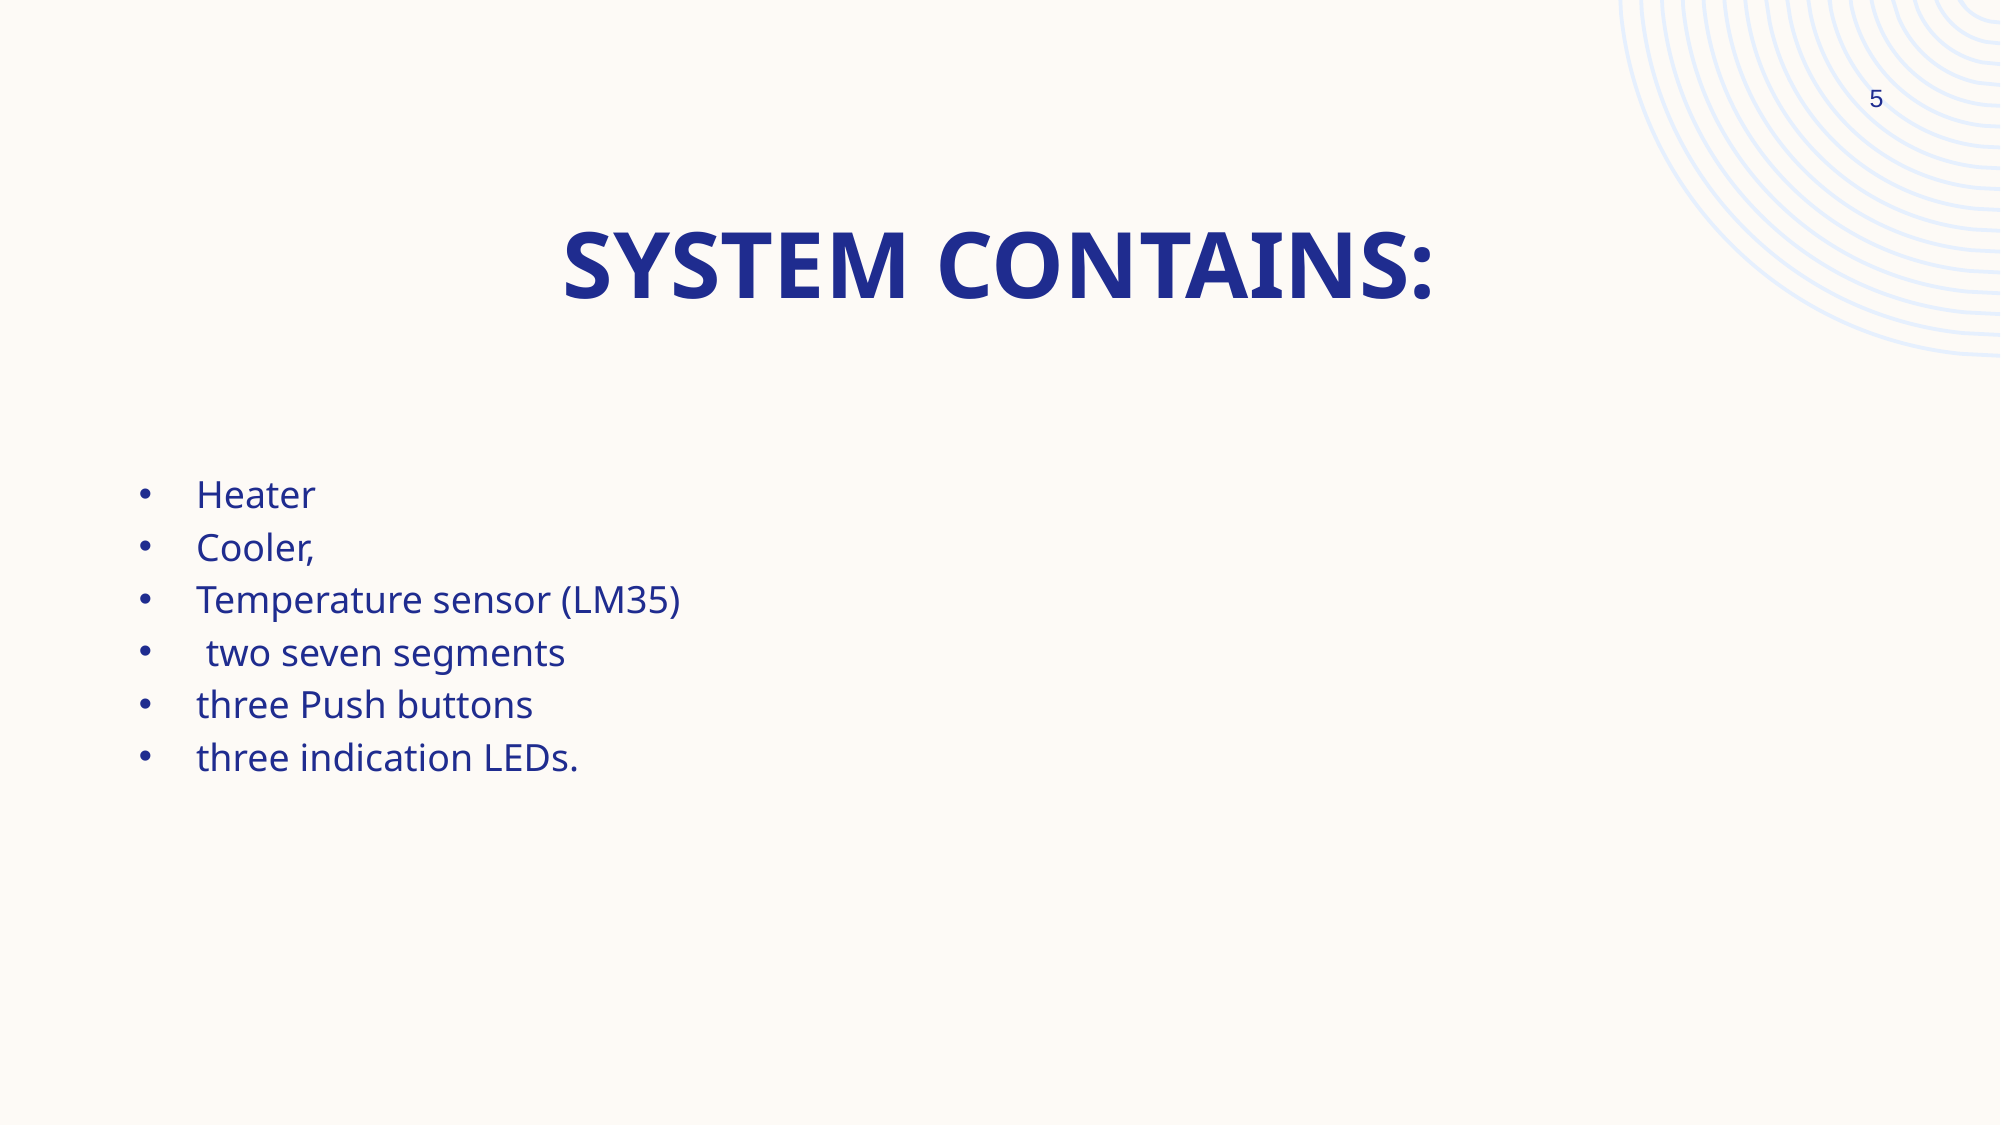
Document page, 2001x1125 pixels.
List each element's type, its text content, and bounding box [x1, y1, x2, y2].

title System contains: [124, 199, 1875, 326]
list Heater Cooler, Temperature sensor (LM35) two seven segments three Push buttons three indication LEDs. [124, 463, 1876, 929]
slide_number 5 [1795, 75, 1958, 120]
